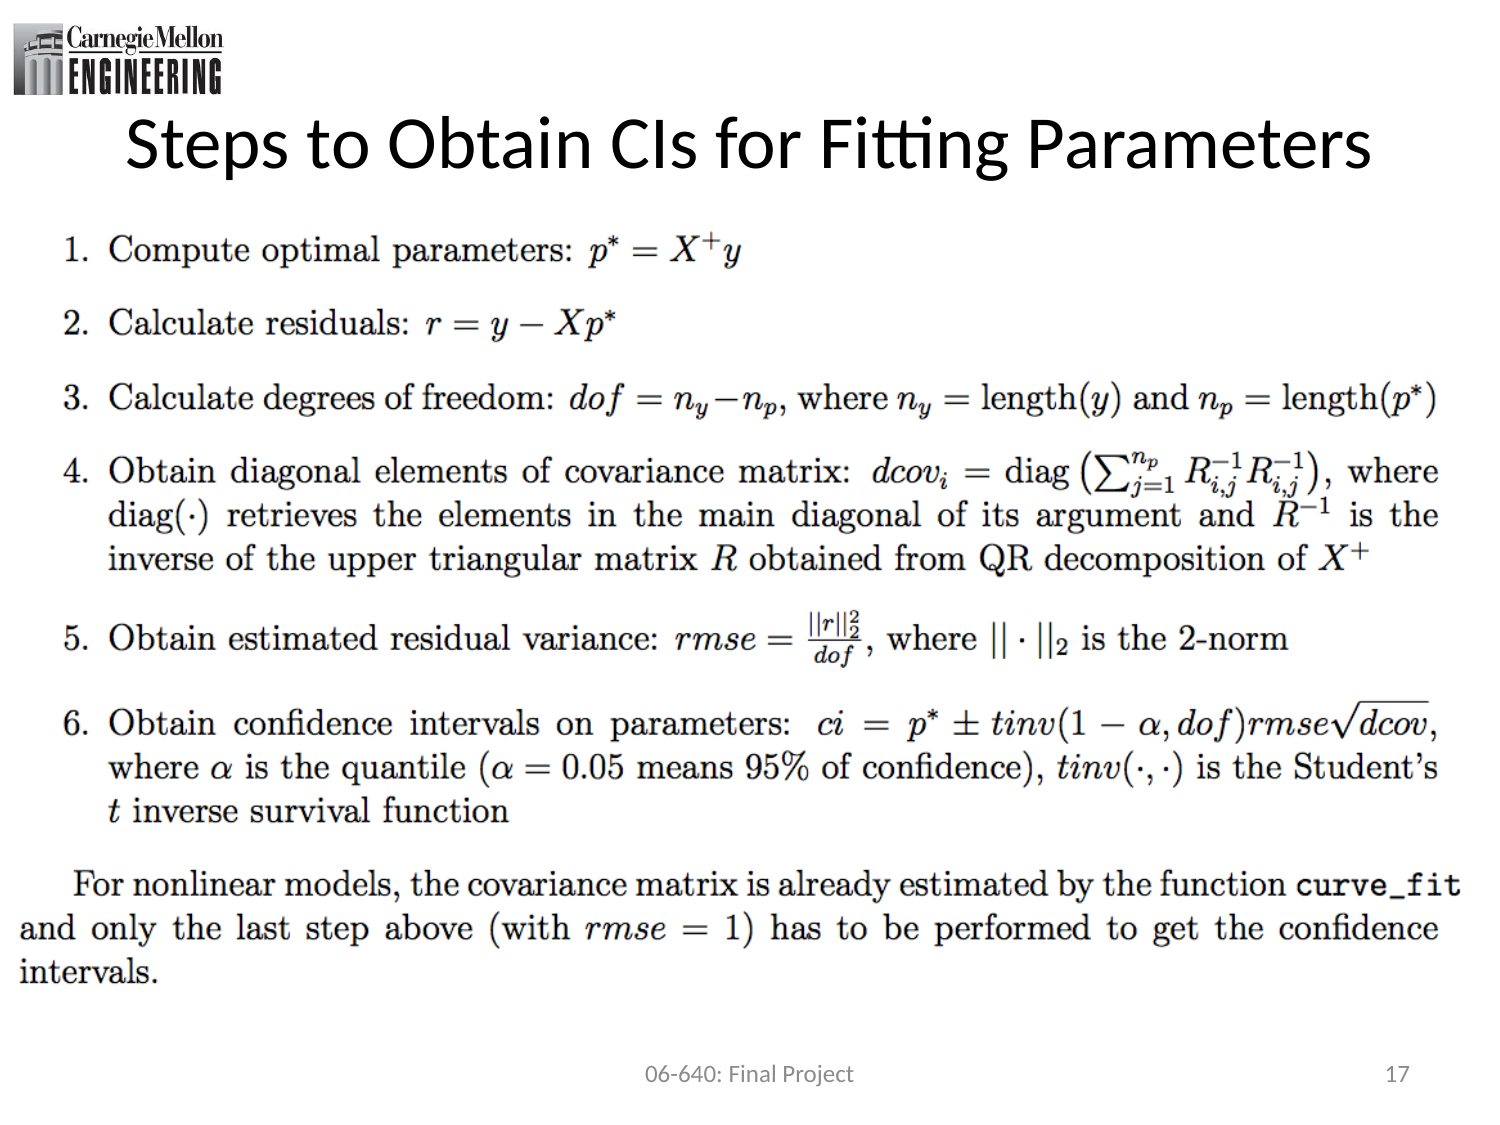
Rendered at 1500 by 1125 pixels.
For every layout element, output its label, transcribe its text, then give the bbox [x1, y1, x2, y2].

footer 06-640: Final Project [512, 1042, 988, 1103]
slide_number 17 [1074, 1042, 1425, 1103]
title Steps to Obtain CIs for Fitting Parameters [74, 44, 1426, 214]
picture [11, 12, 226, 107]
picture [11, 215, 1469, 1000]
